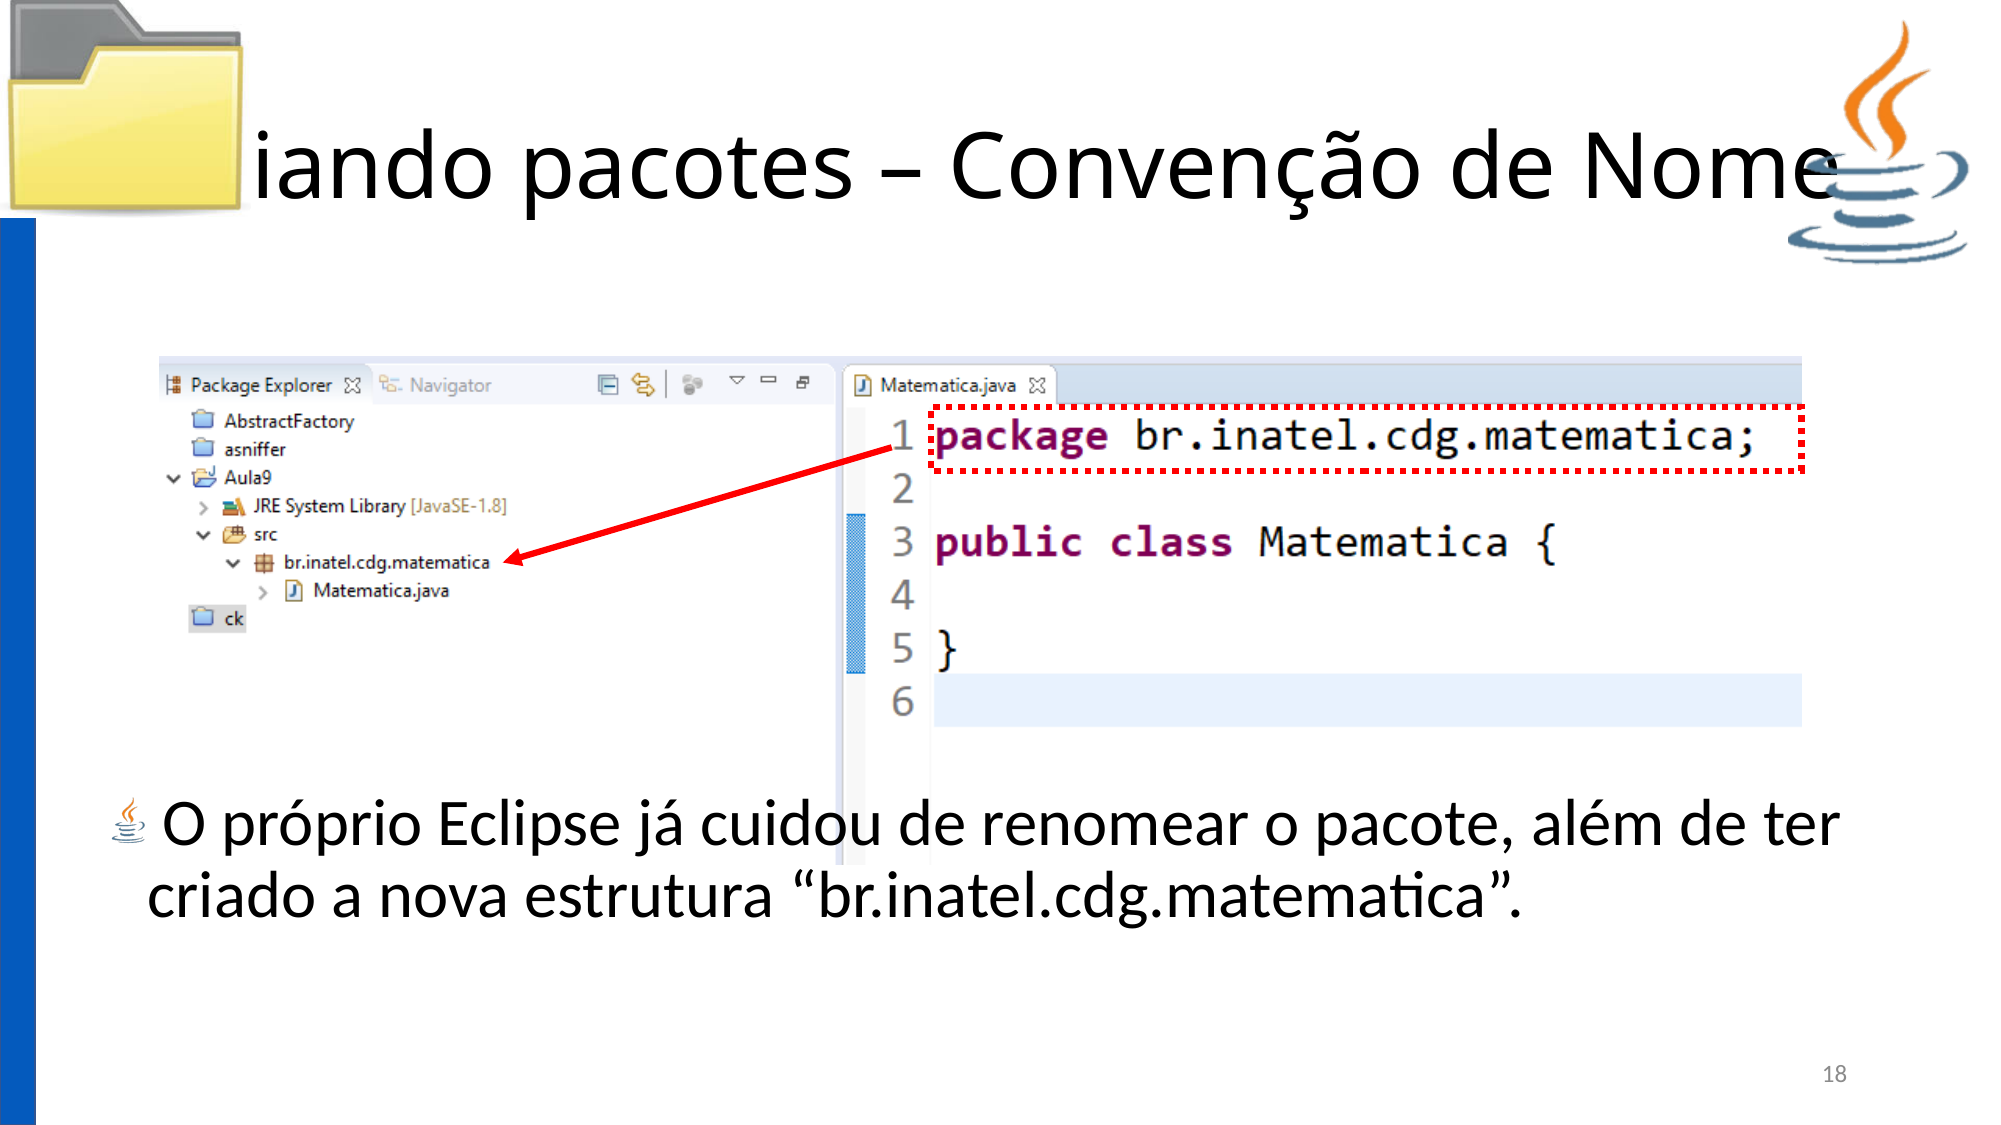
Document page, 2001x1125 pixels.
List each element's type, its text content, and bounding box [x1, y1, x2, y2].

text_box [502, 447, 892, 563]
picture [1779, 15, 1982, 270]
text_box [0, 218, 36, 1125]
picture [159, 356, 1802, 865]
picture [0, 0, 251, 218]
title Criando pacotes – Convenção de Nome [137, 59, 1863, 278]
list O próprio Eclipse já cuidou de renomear o pacote, além de ter criado a nova estrutura “br.inatel.cdg.matematica”. [95, 780, 1905, 1125]
picture [110, 796, 147, 844]
